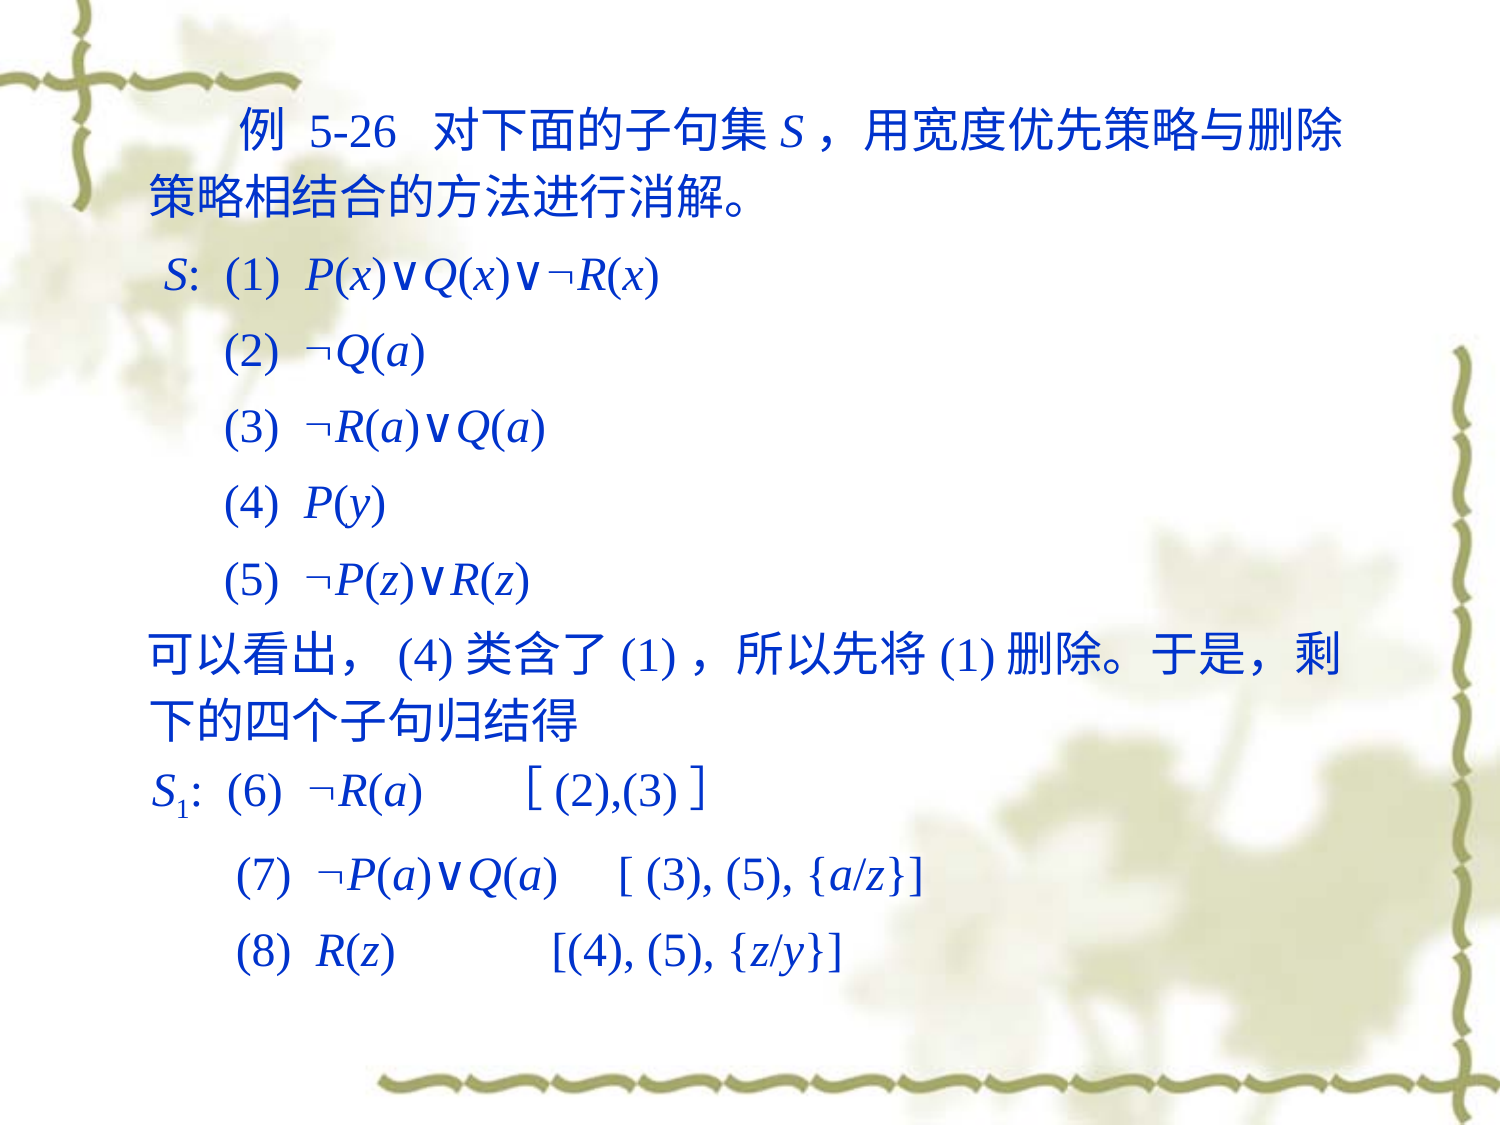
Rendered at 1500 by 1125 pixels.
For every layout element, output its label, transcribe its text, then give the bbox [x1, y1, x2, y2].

list 例 5-26 对下面的子句集S，用宽度优先策略与删除策略相结合的方法进行消解。 S: (1) P(x)∨Q(x)∨R(x) (2) Q(a) (3) R(a)∨Q(a) (4) P(y) (5) P(z)∨R(z) 可以看出，(4)类含了(1)，所以先将(1)删除。于是，剩下的四个子句归结得 S1: (6) R(a) ［(2),(3)］ (7) P(a)∨Q(a) [ (3), (5), {a/z}] (8) R(z) [(4), (5), {z/y}] [76, 82, 1396, 1042]
picture [0, 0, 1500, 1125]
